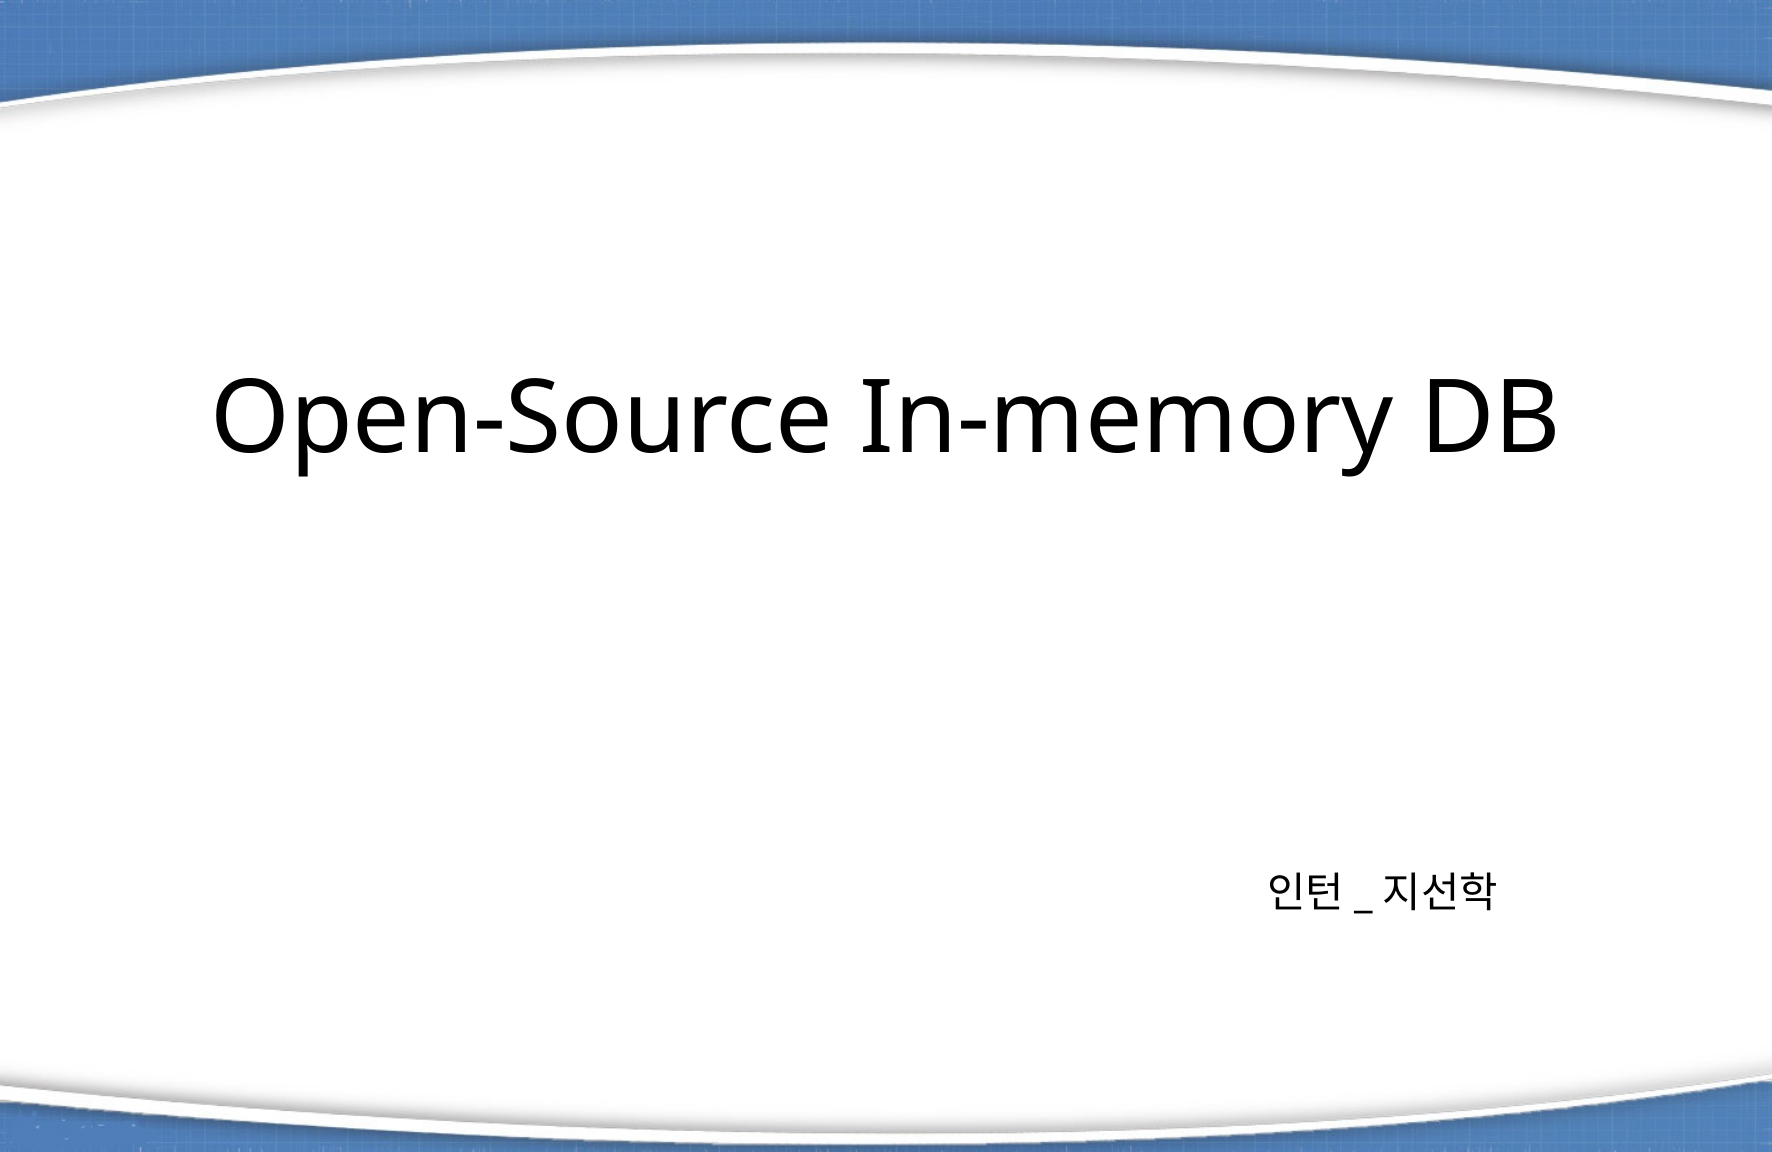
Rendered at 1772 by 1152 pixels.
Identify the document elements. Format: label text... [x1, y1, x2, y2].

picture [0, 0, 1772, 1152]
title Open-Source In-memory DB [88, 316, 1684, 508]
text_box 인턴_지선학 [1252, 857, 1583, 923]
